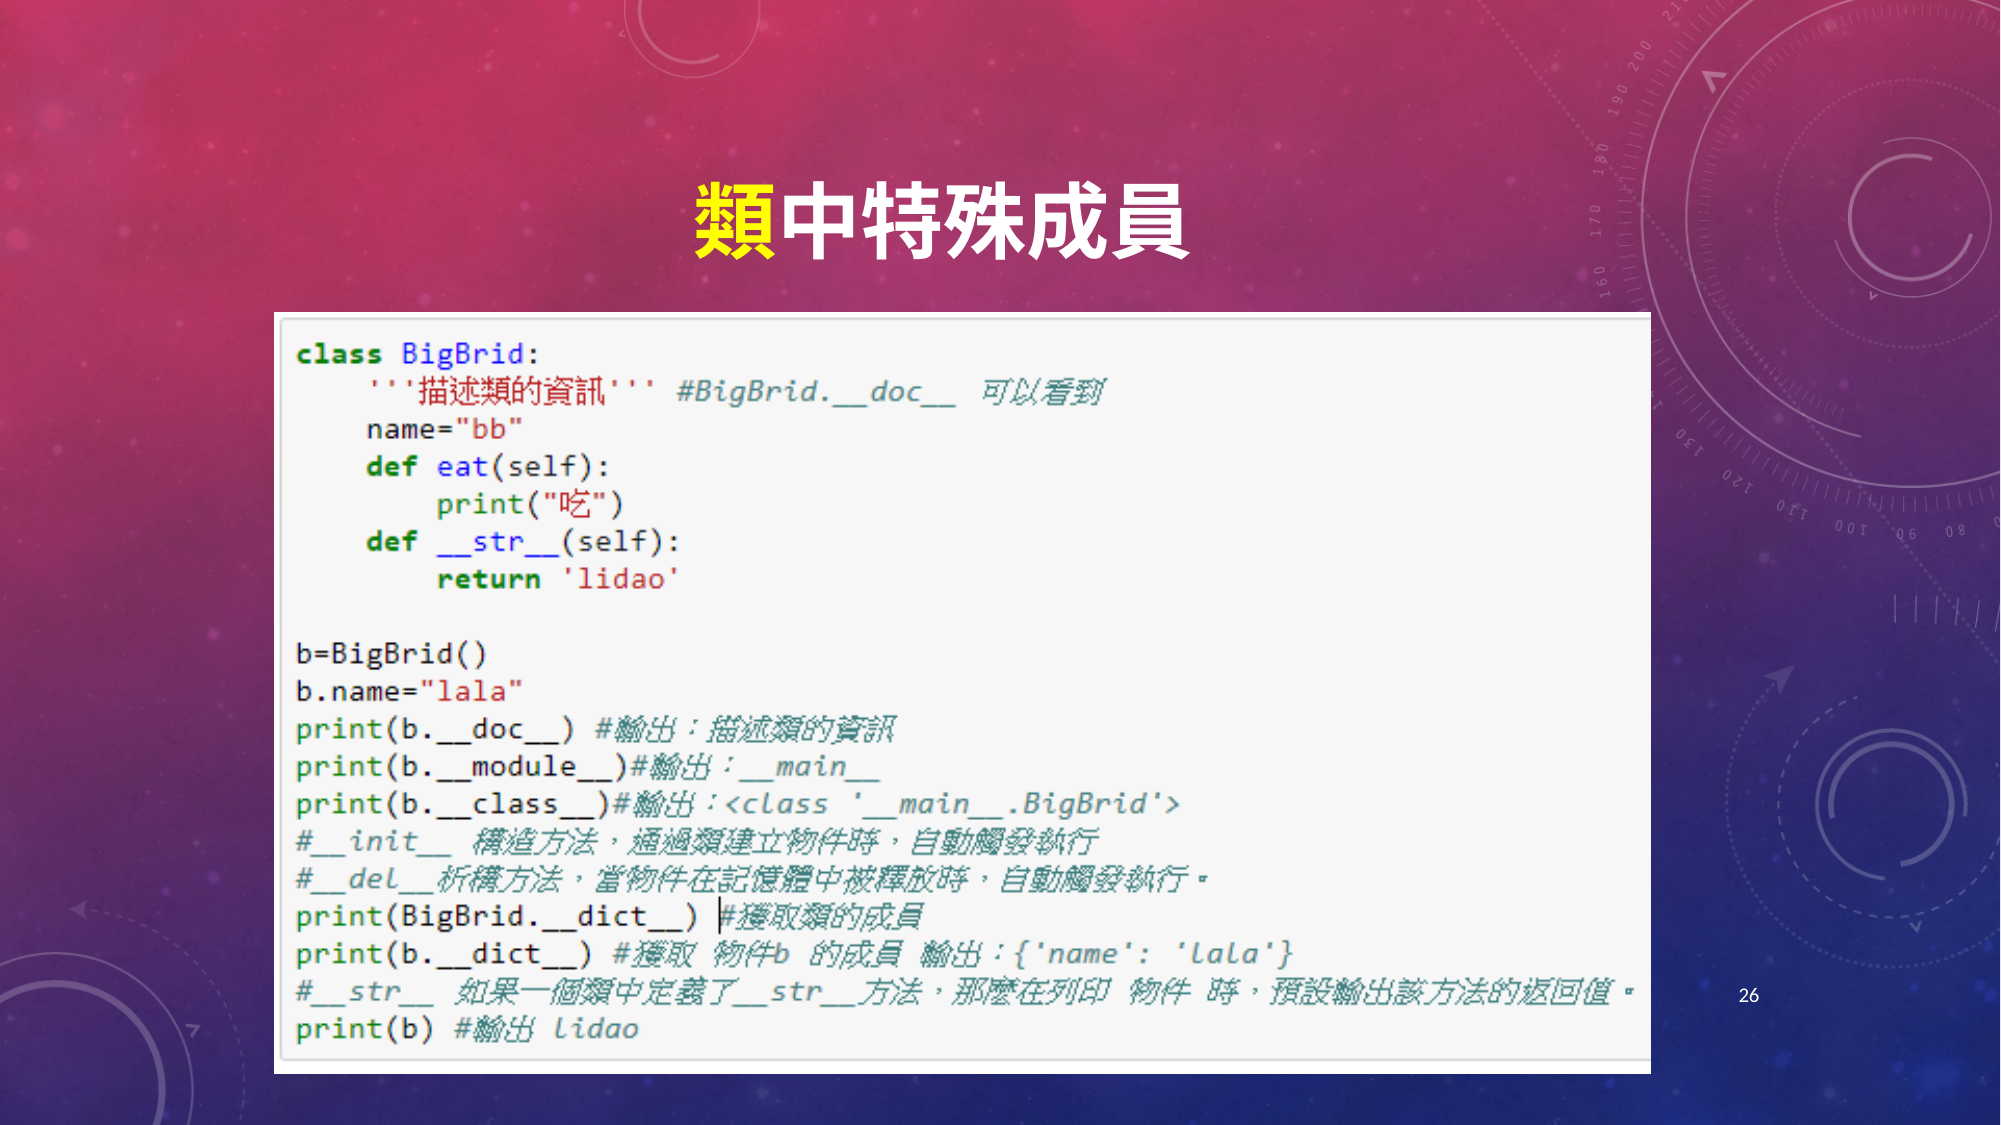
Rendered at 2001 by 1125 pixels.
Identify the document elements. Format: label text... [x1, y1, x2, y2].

slide_number 26 [1684, 963, 1775, 1025]
picture [0, 0, 2001, 1125]
title 類中特殊成員 [112, 99, 1775, 339]
